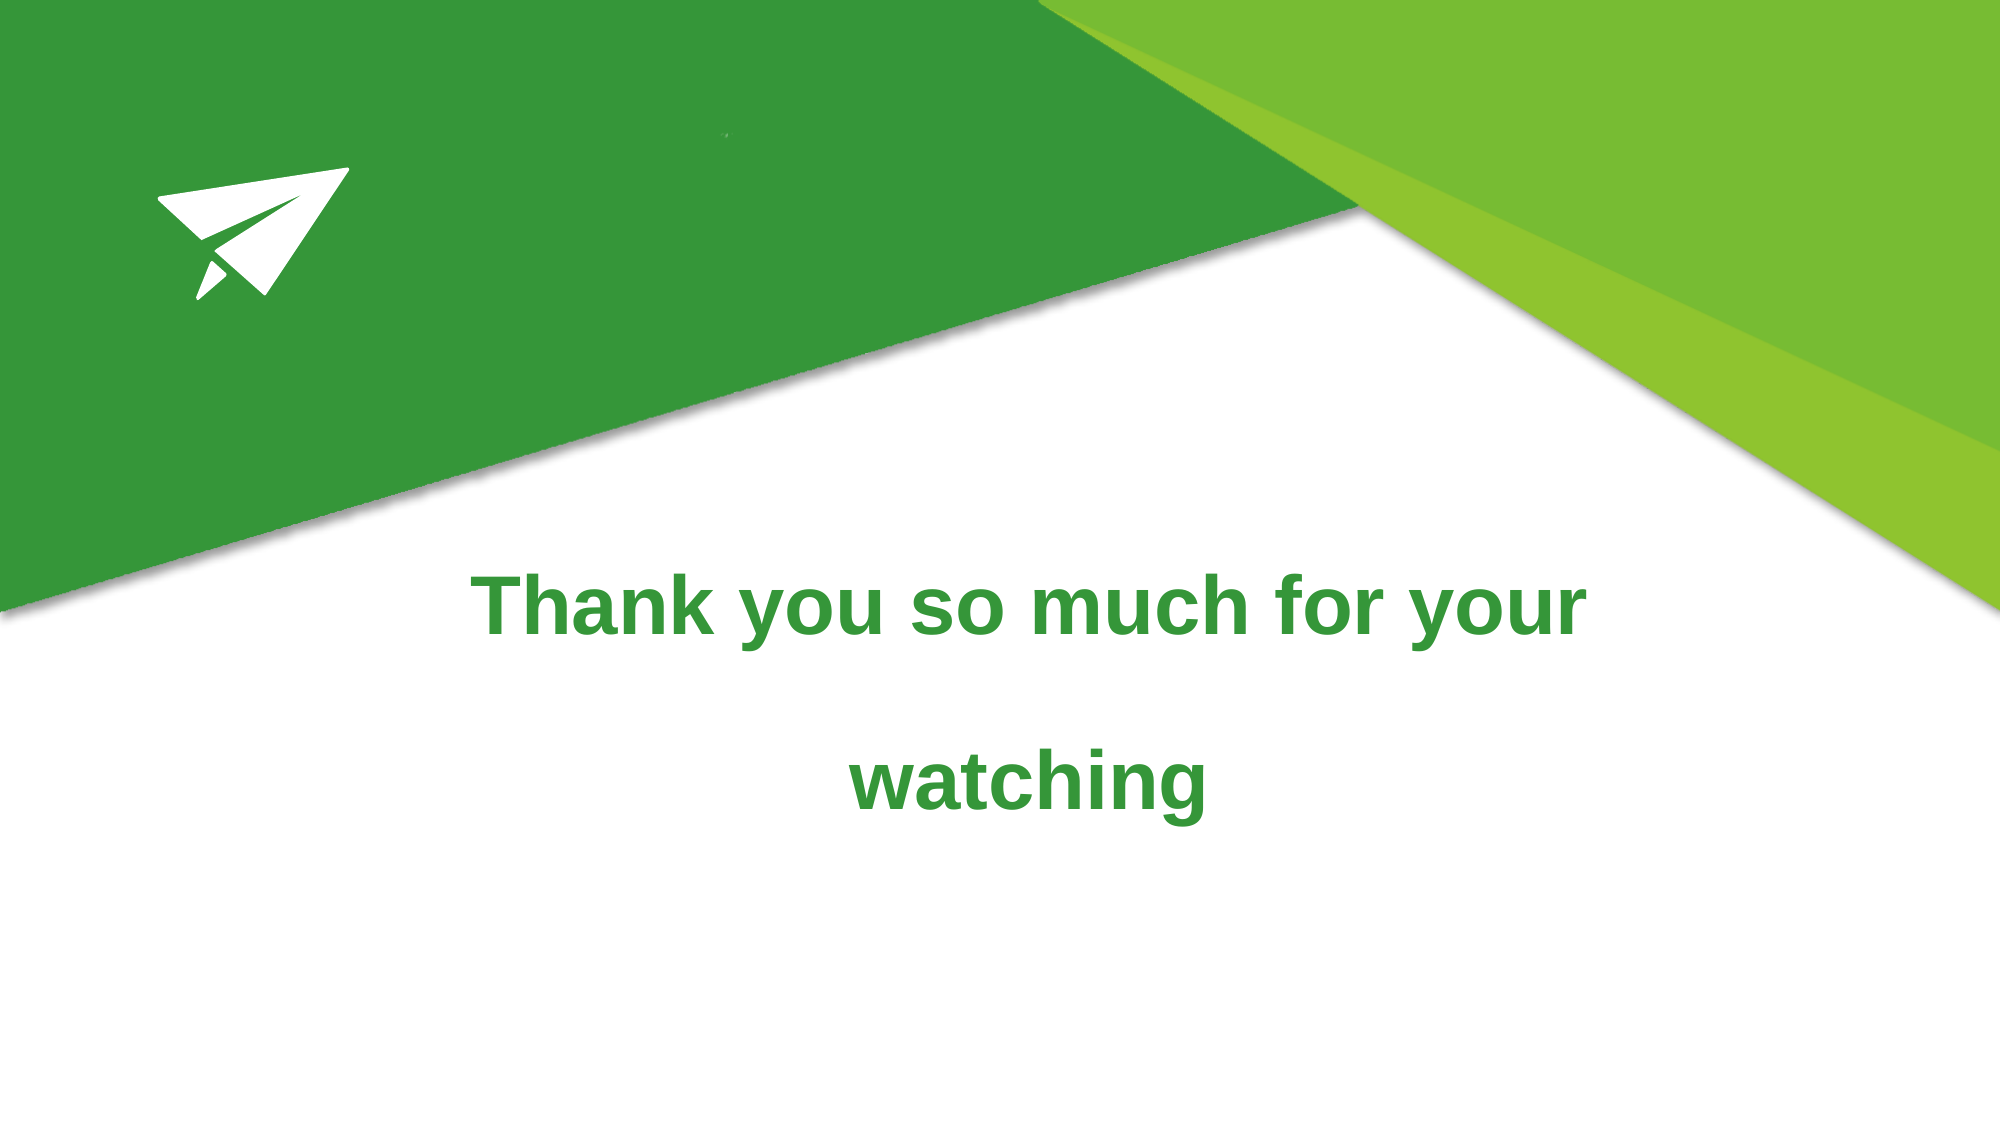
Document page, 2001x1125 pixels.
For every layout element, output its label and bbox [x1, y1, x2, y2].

text_box [155, 130, 323, 311]
picture [0, 0, 2000, 786]
